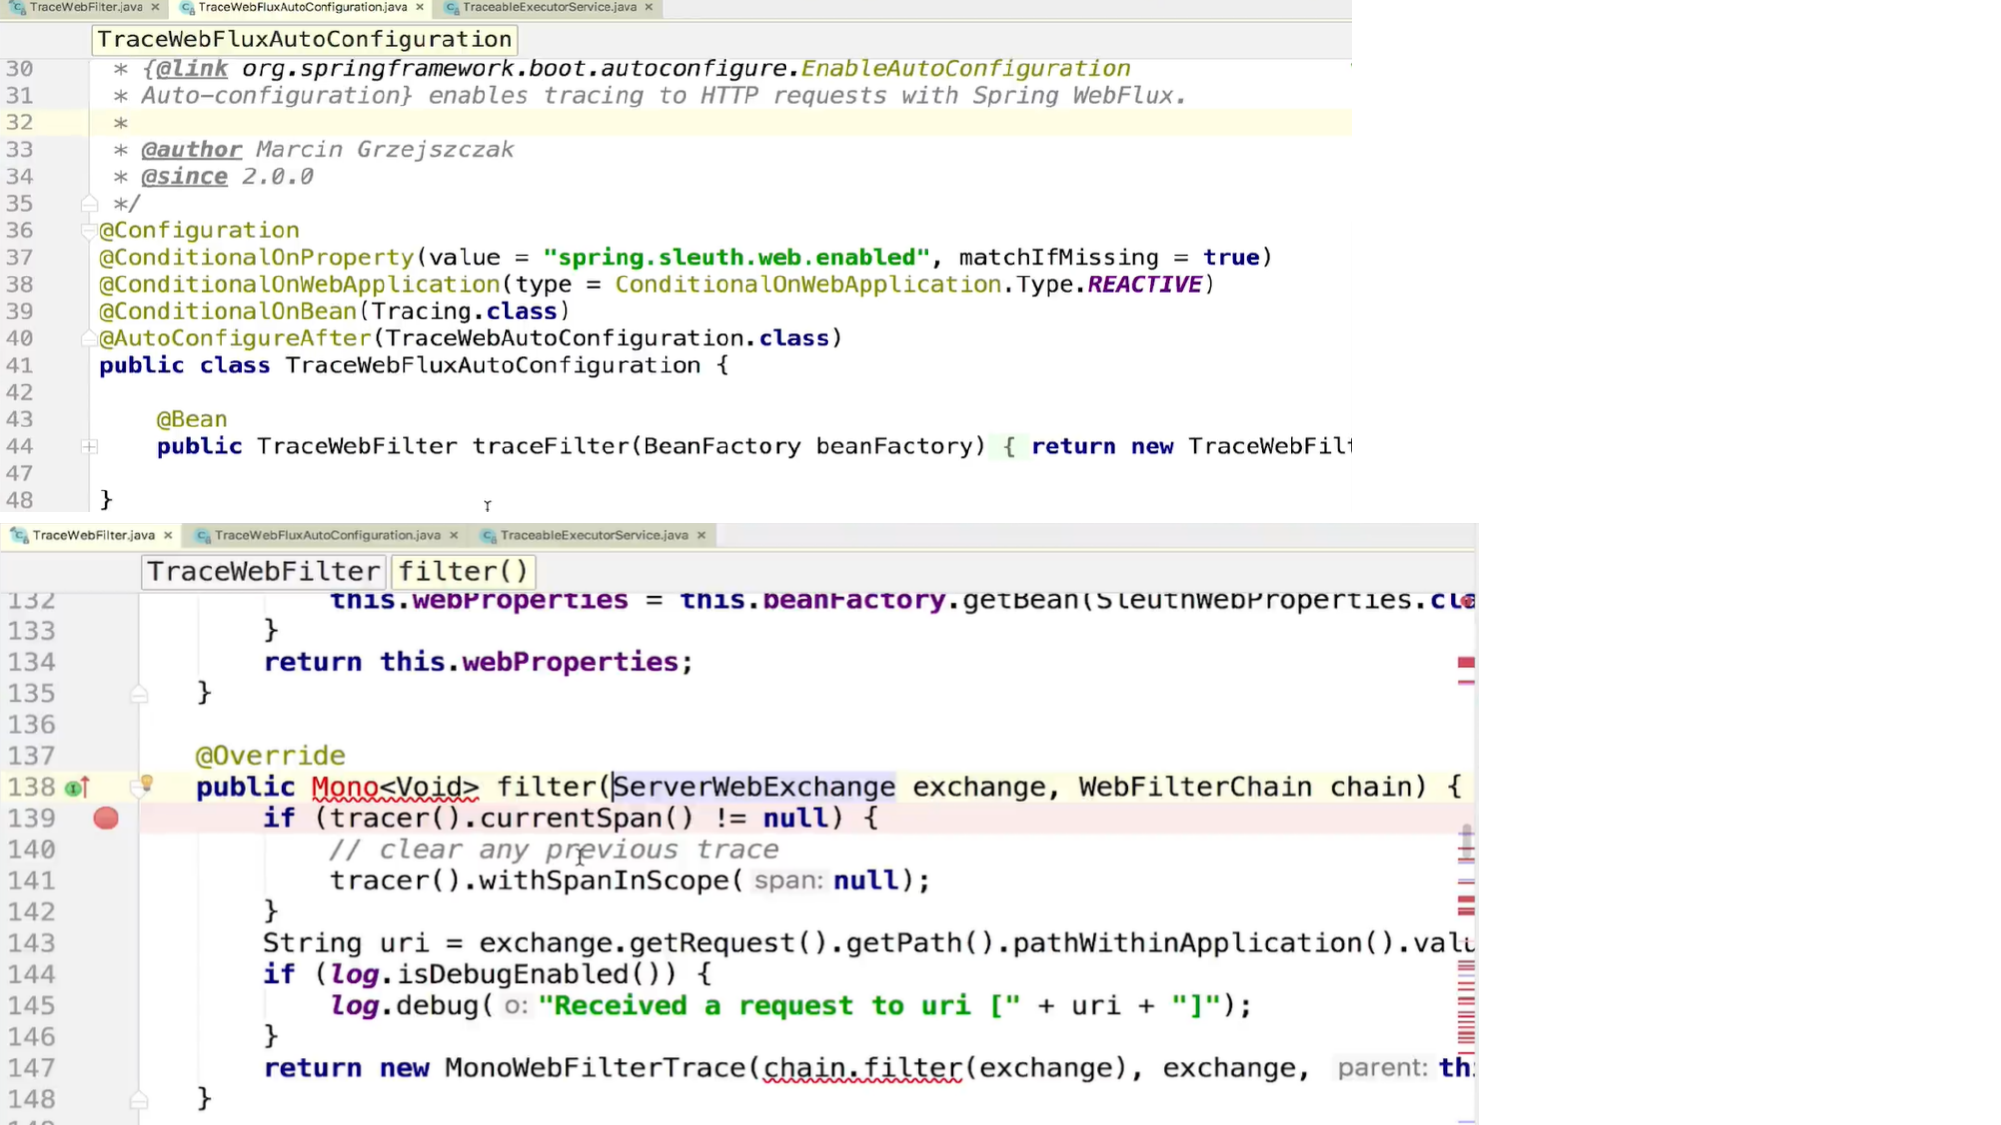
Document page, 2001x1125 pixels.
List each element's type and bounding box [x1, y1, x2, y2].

picture [0, 523, 1479, 1125]
picture [0, 0, 1352, 512]
